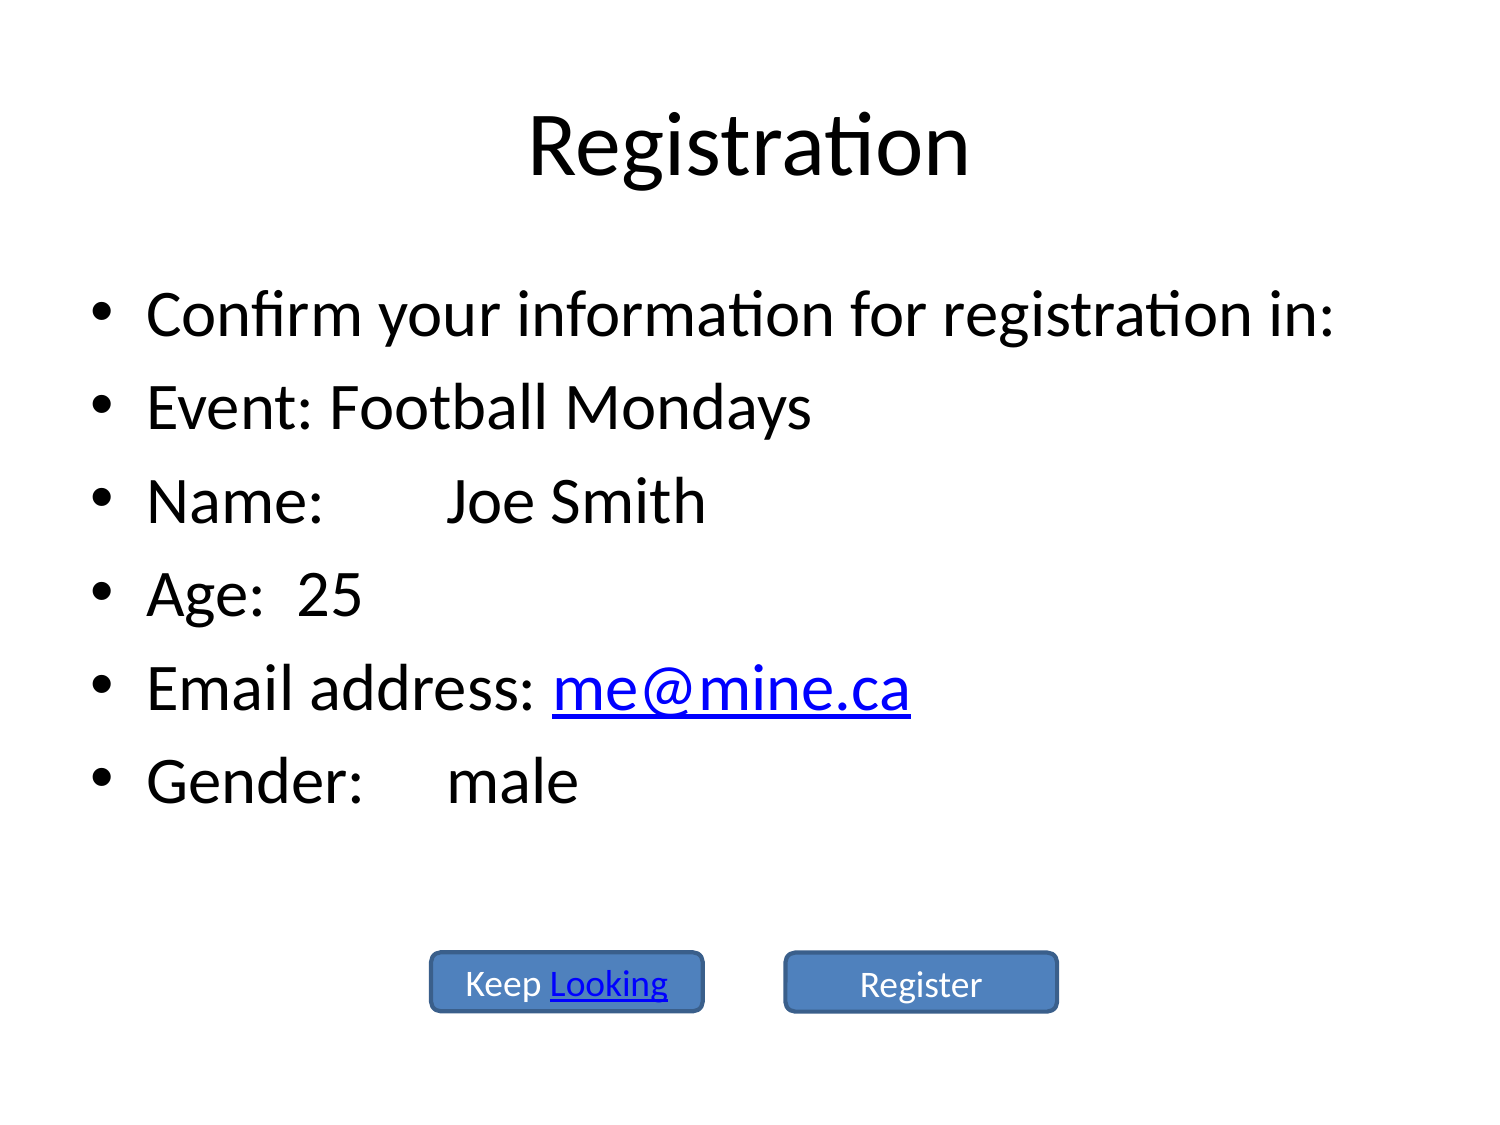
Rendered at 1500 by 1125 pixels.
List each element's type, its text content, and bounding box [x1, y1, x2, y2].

list Confirm your information for registration in: Event: Football Mondays Name: Joe Smith Age: 25 Email address: me@mine.ca Gender: male [75, 262, 1425, 1005]
title Registration [75, 45, 1425, 233]
text_box Keep Looking [428, 950, 705, 1014]
text_box Register [783, 950, 1060, 1014]
